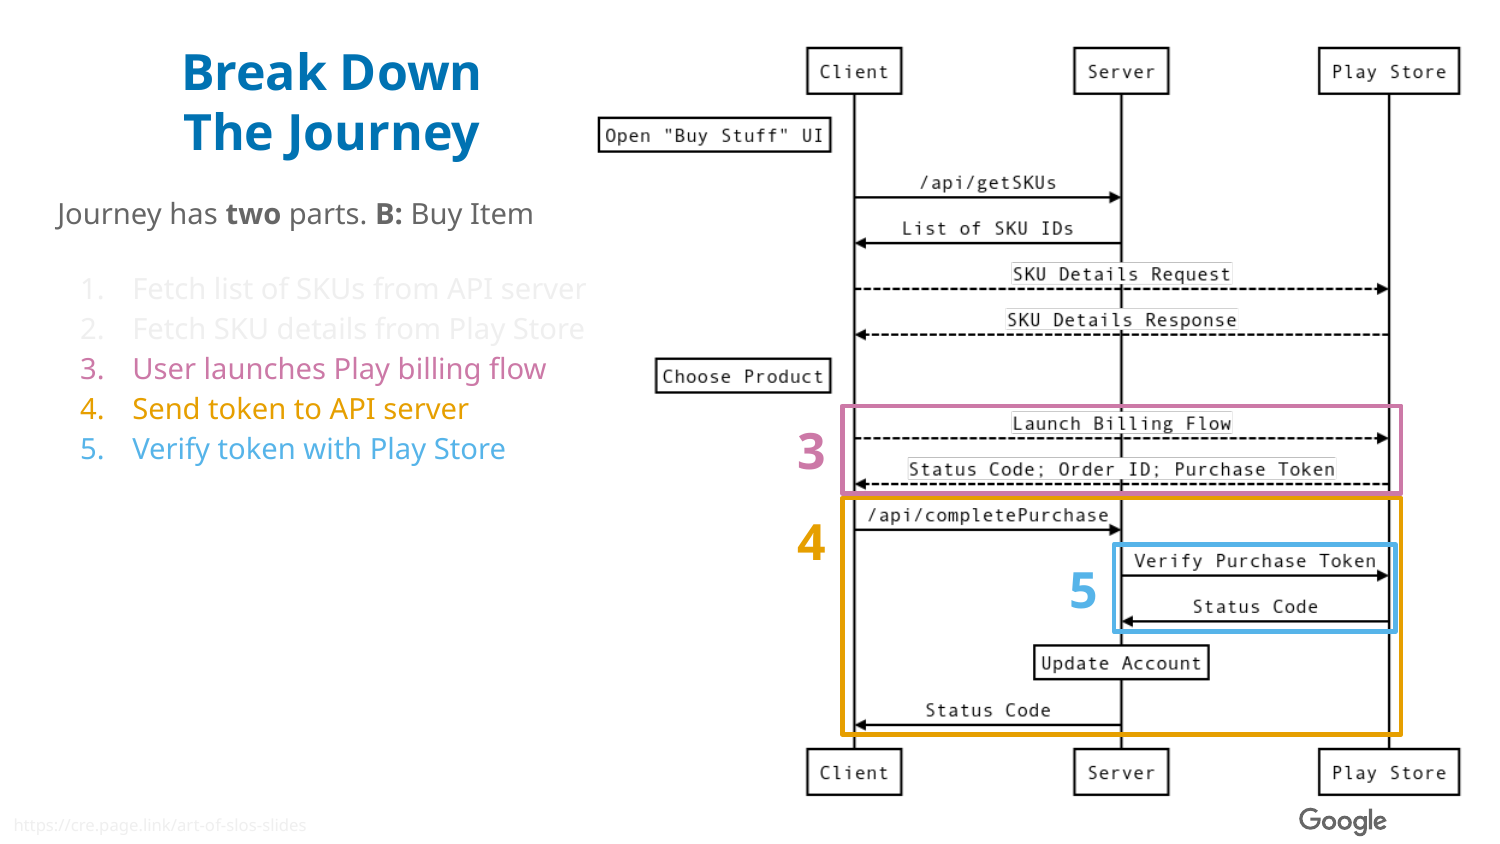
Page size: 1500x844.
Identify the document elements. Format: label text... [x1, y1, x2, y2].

picture [574, 24, 1496, 819]
text_box Break Down The Journey Journey has two parts. B: Buy Item Fetch list of SKUs from API server Fetch SKU details from Play Store User launches Play billing flow Send token to API server Verify token with Play Store [42, 24, 573, 819]
